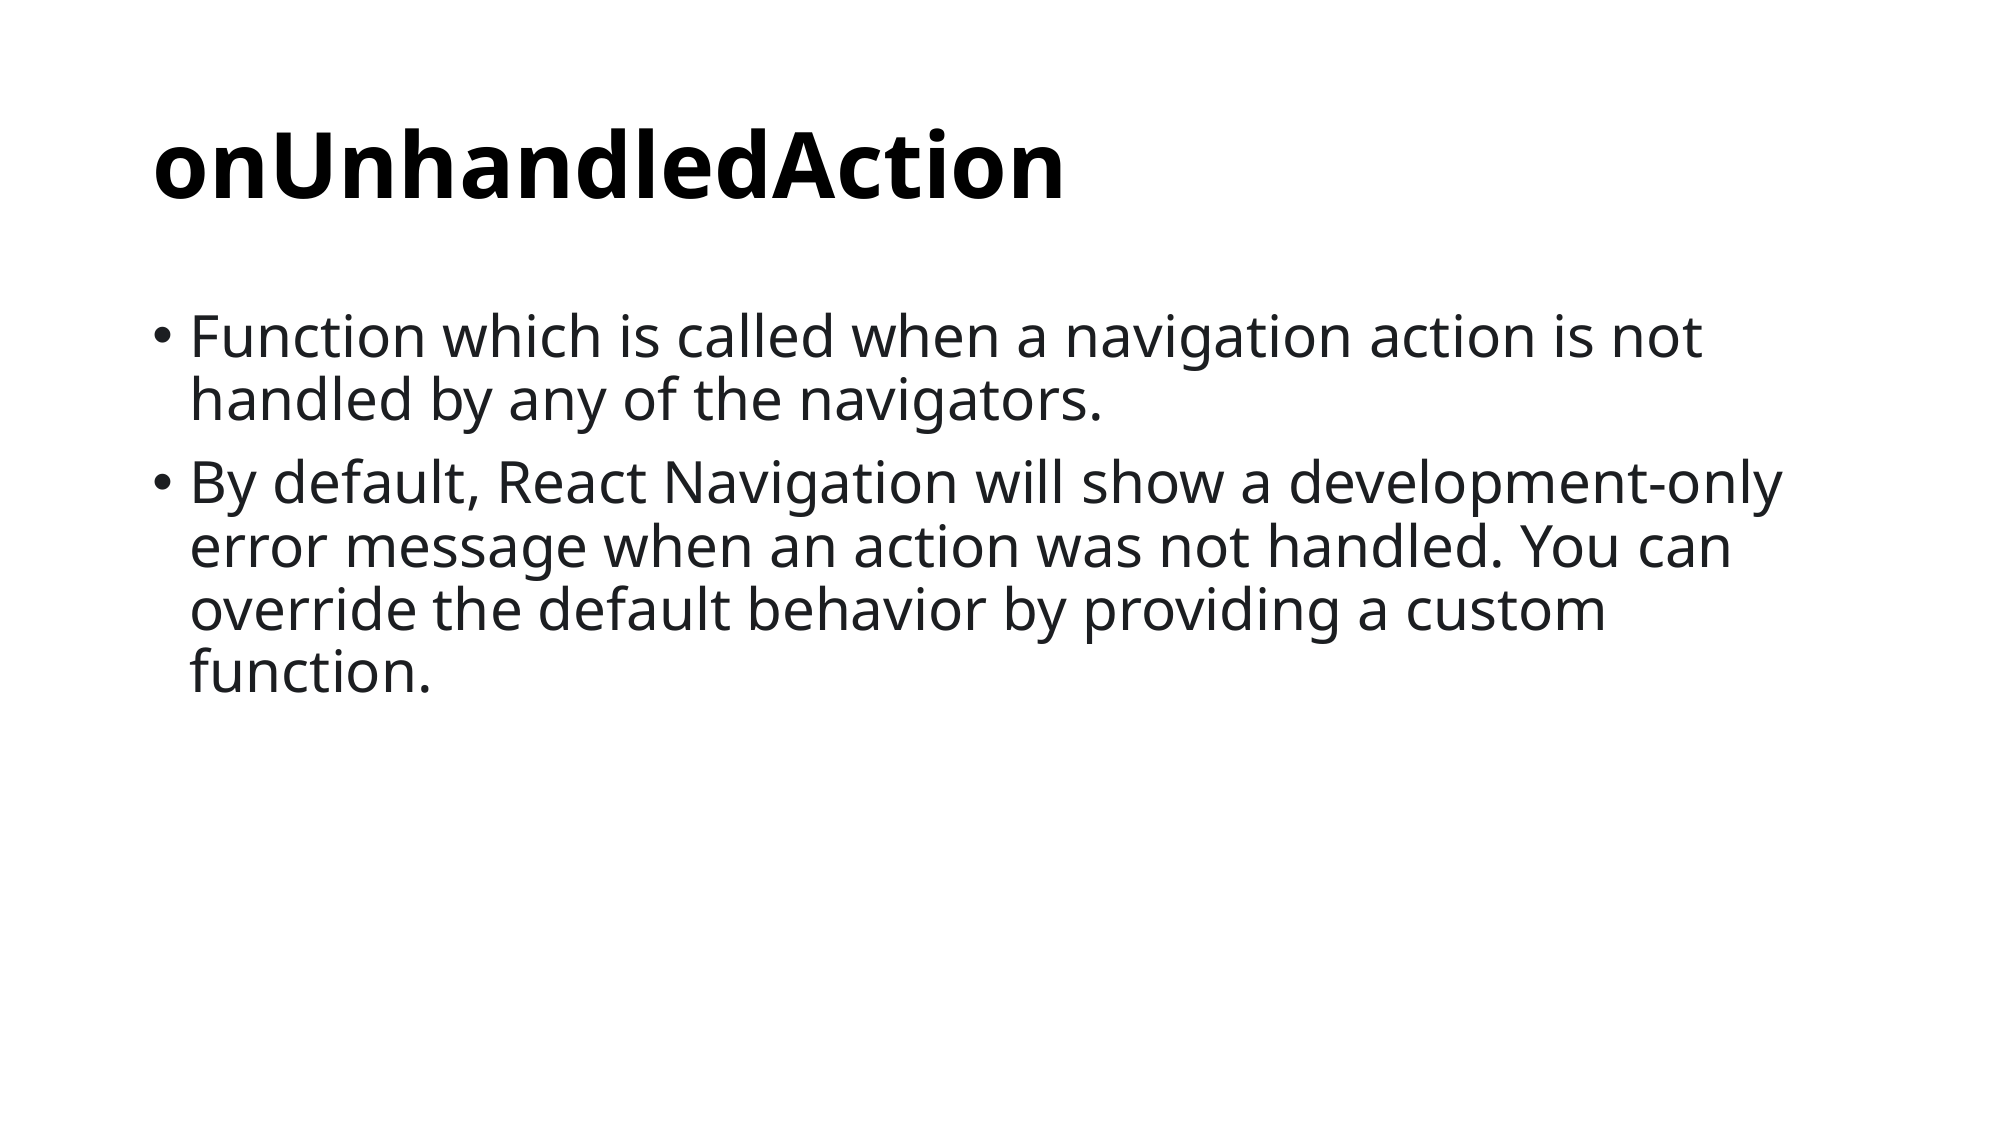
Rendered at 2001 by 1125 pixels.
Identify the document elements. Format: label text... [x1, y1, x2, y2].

list Function which is called when a navigation action is not handled by any of the navigators. By default, React Navigation will show a development-only error message when an action was not handled. You can override the default behavior by providing a custom function. [137, 299, 1863, 1014]
title onUnhandledAction [137, 59, 1863, 278]
